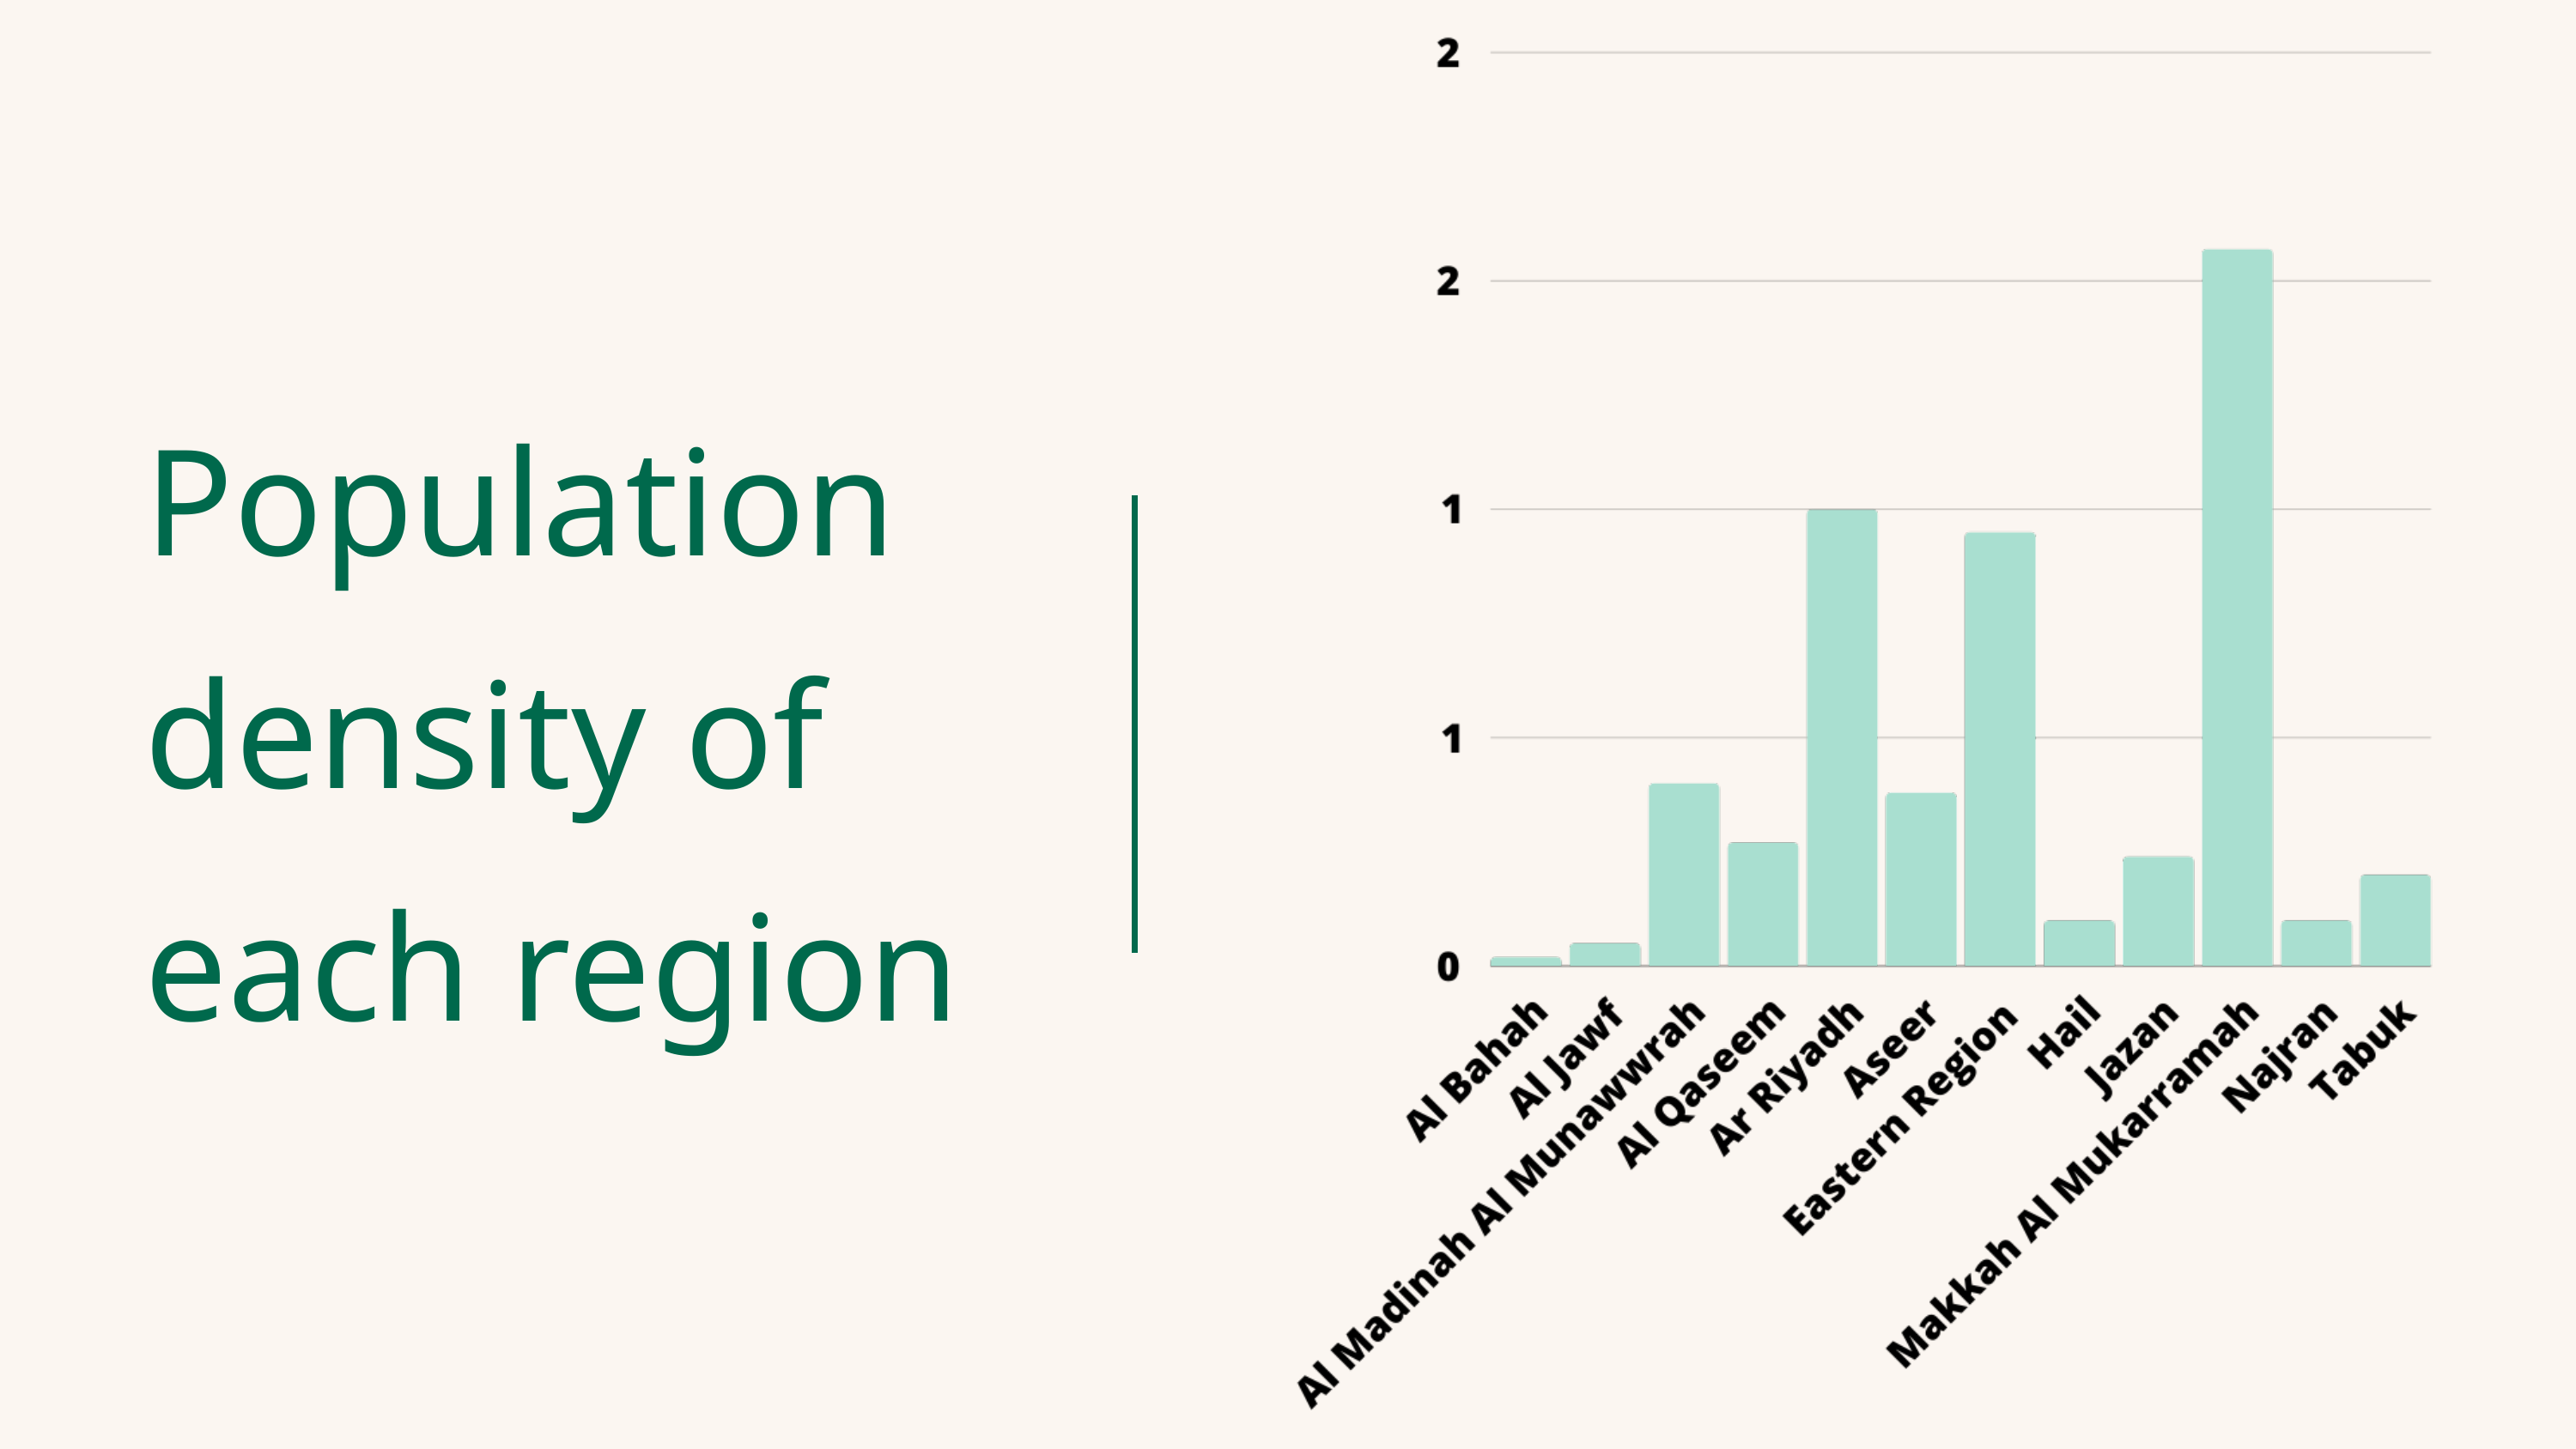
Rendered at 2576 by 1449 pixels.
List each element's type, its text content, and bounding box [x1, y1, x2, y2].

picture [1150, 0, 2569, 1449]
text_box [1131, 494, 1139, 954]
text_box Population density of each region [144, 353, 1078, 1051]
